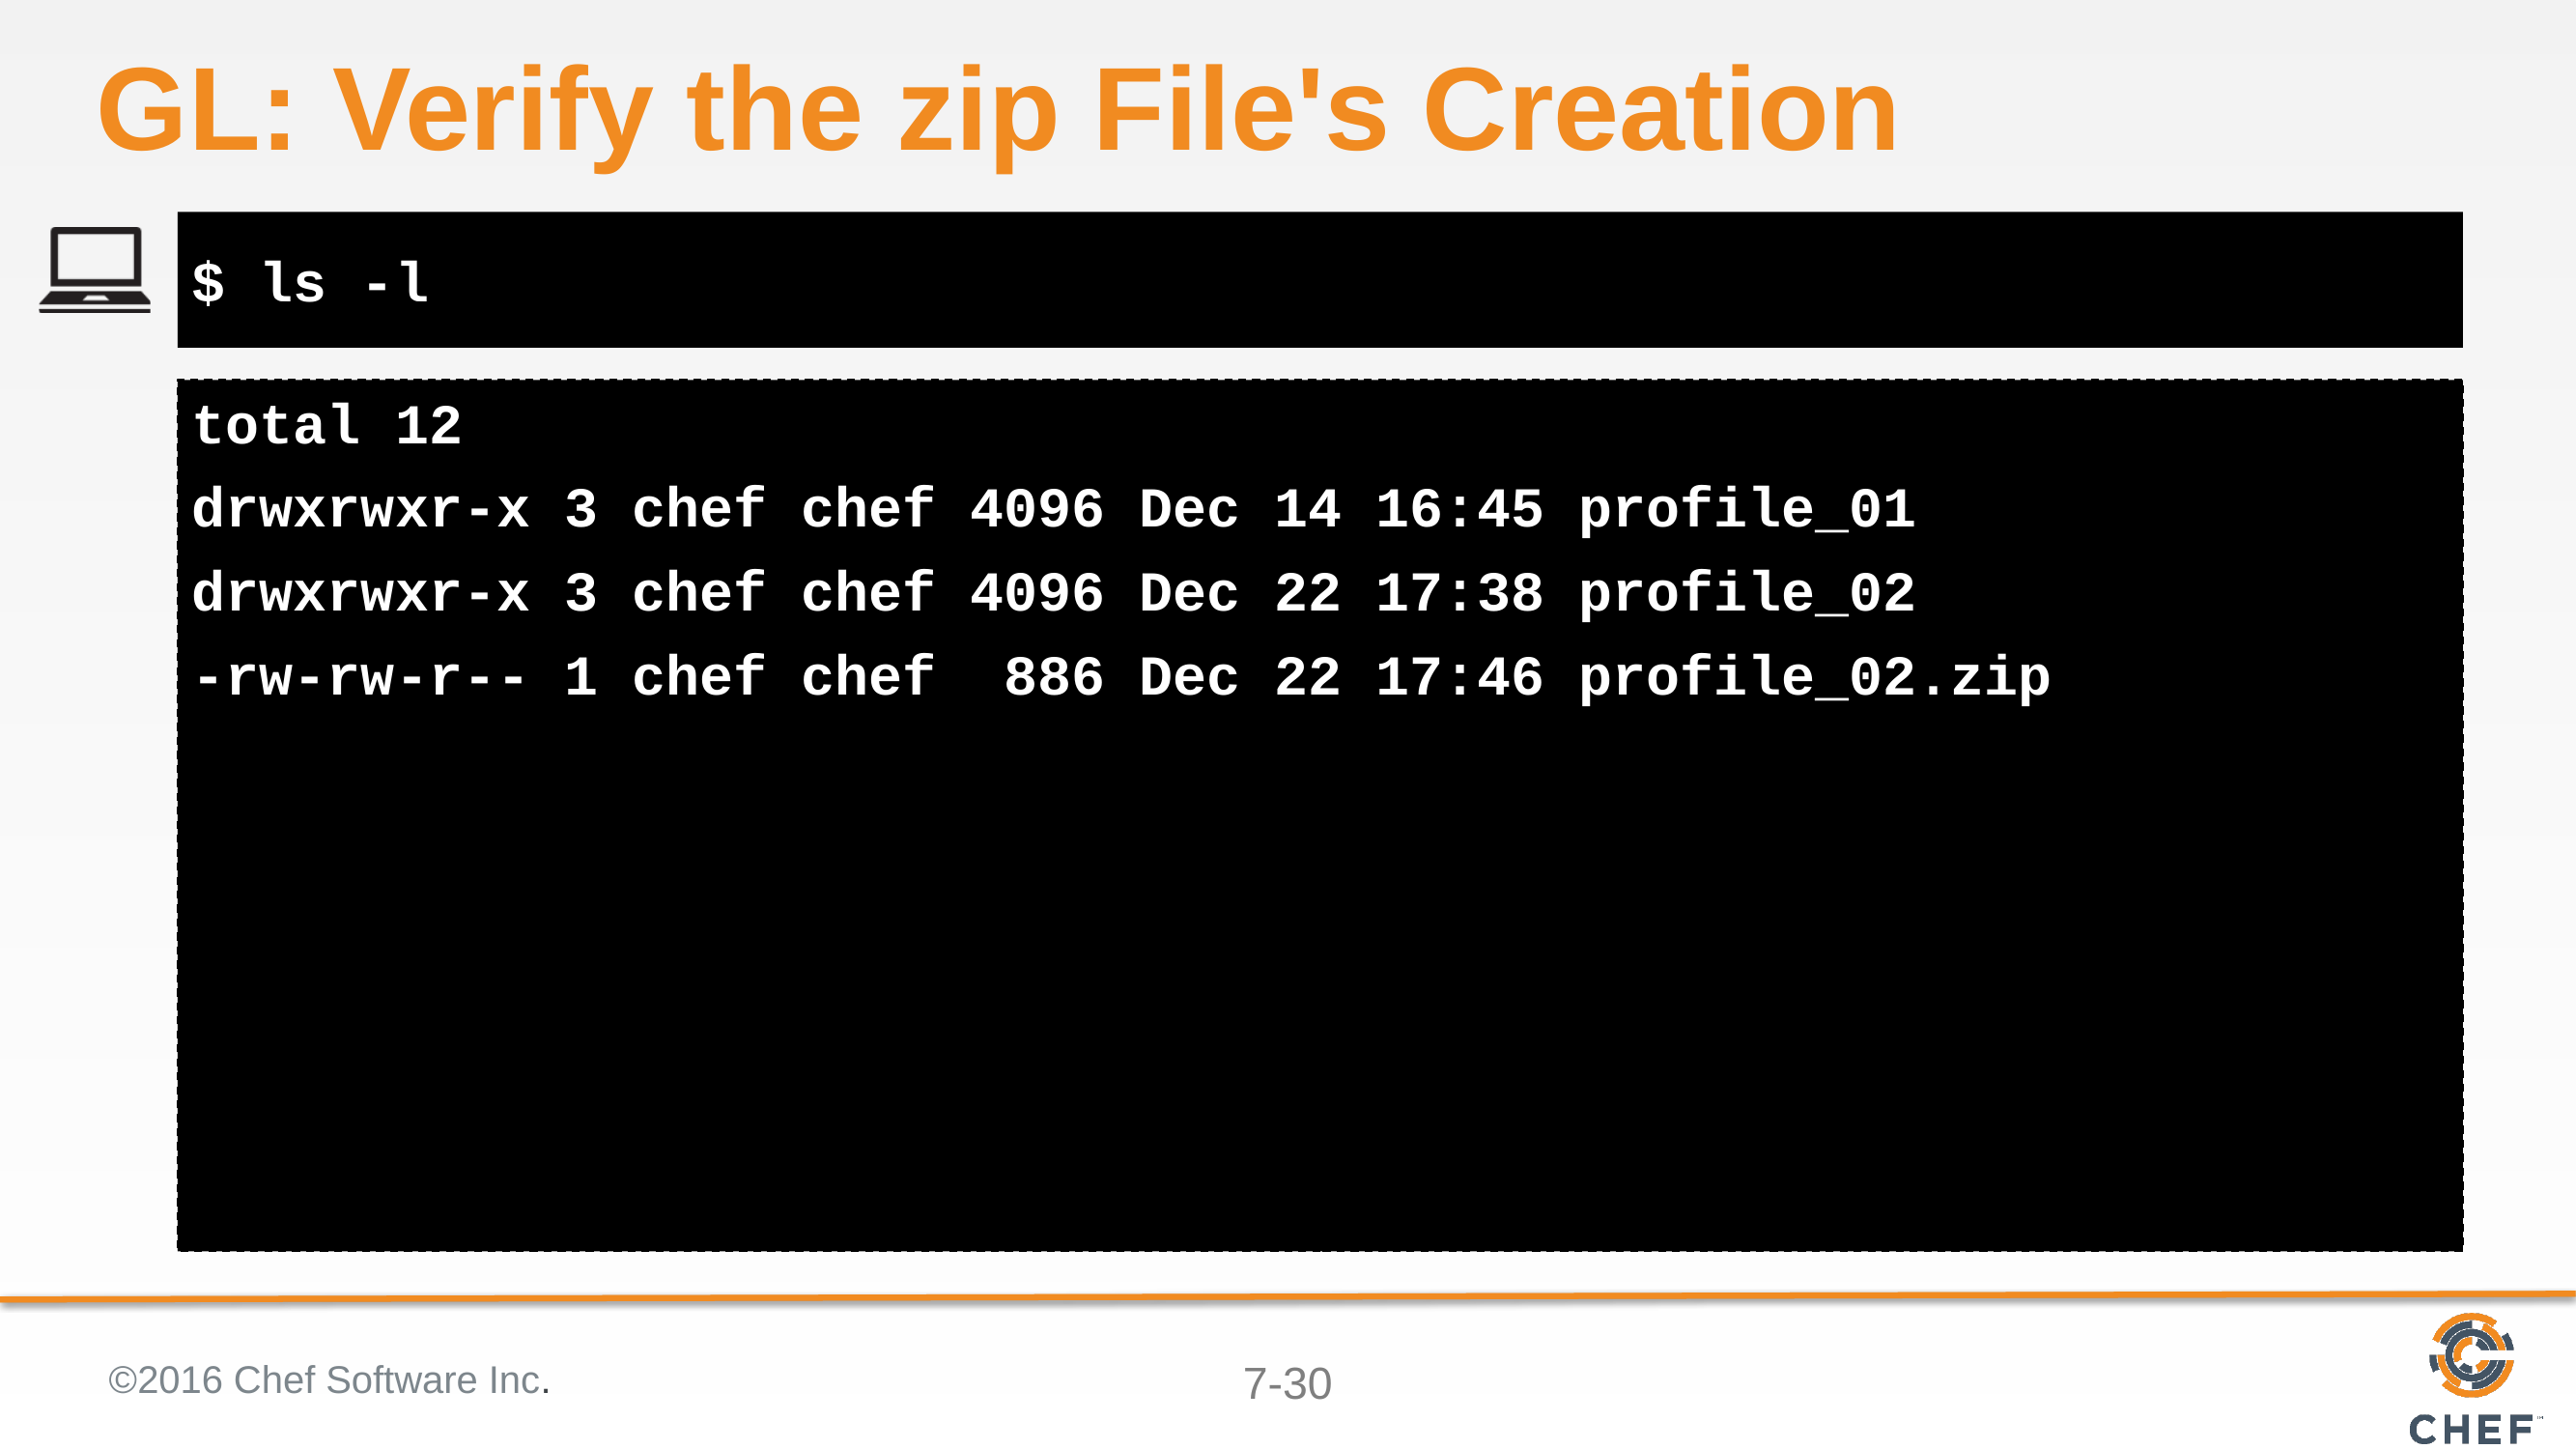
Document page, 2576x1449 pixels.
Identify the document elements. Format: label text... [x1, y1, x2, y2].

list total 12 drwxrwxr-x 3 chef chef 4096 Dec 14 16:45 profile_01 drwxrwxr-x 3 chef chef 4096 Dec 22 17:38 profile_02 -rw-rw-r-- 1 chef chef 886 Dec 22 17:46 profile_02.zip [177, 379, 2464, 1252]
title GL: Verify the zip File's Creation [96, 48, 2463, 180]
picture [2399, 1297, 2551, 1449]
list $ ls -l [177, 212, 2463, 348]
